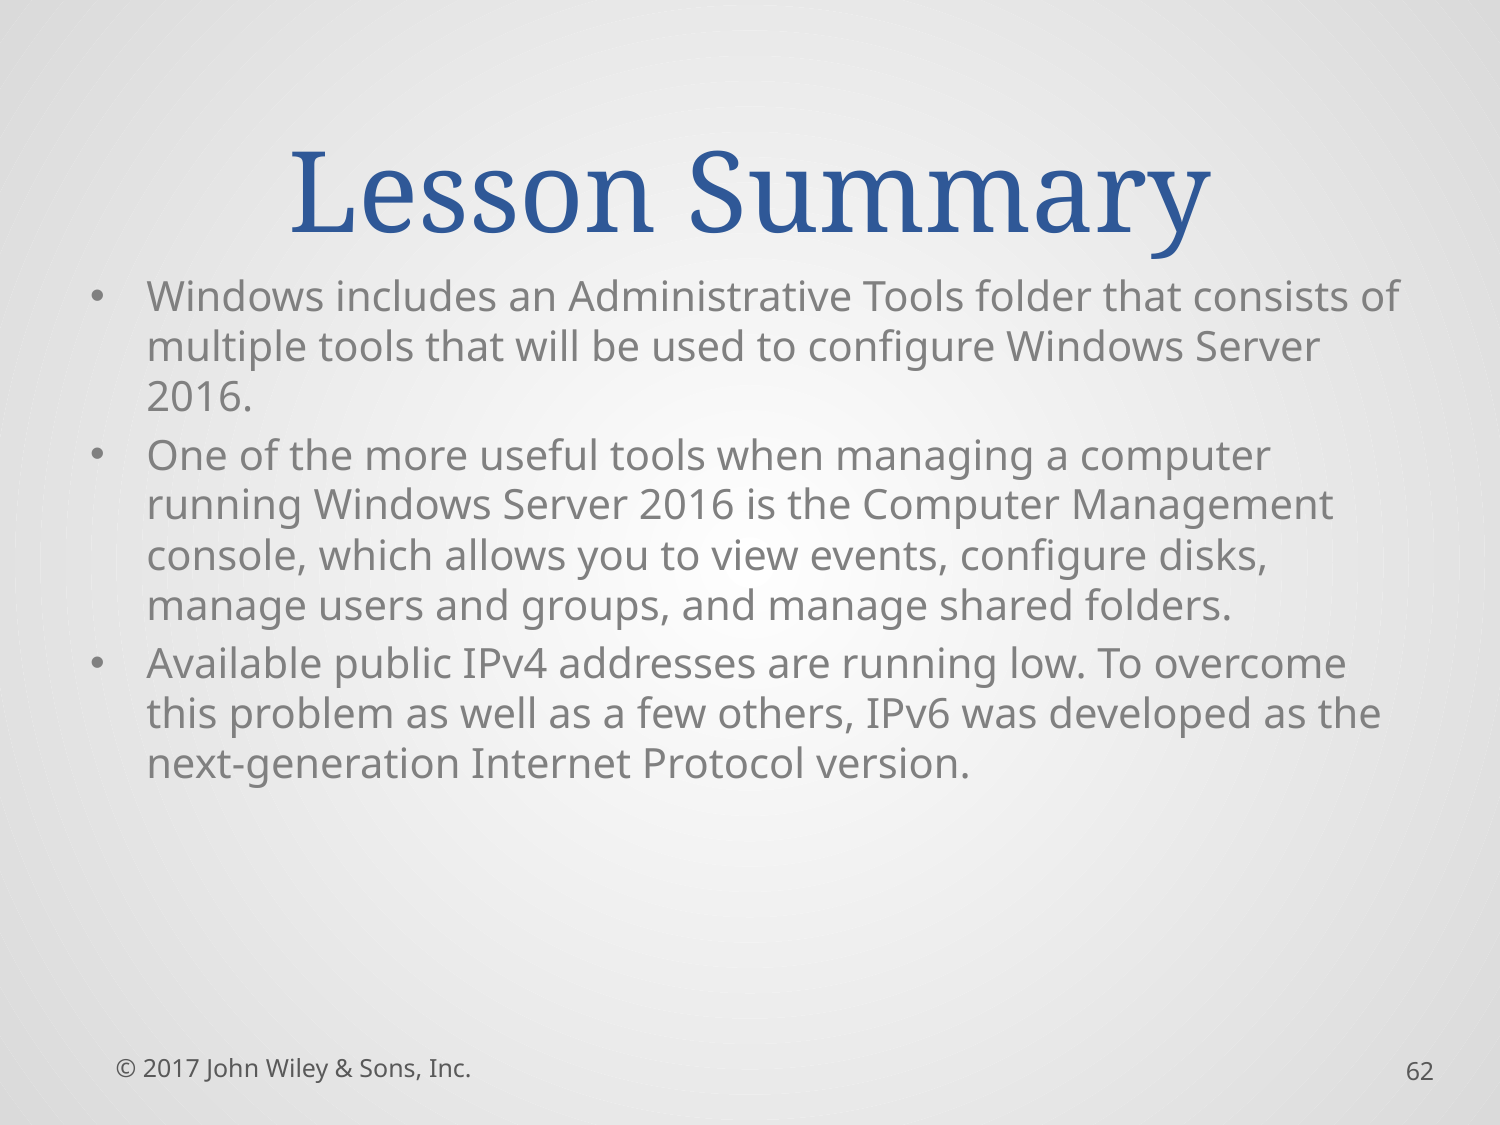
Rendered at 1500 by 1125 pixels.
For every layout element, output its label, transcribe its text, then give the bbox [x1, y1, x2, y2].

slide_number 62 [1401, 1042, 1494, 1103]
footer © 2017 John Wiley & Sons, Inc. [108, 1037, 576, 1098]
list Windows includes an Administrative Tools folder that consists of multiple tools that will be used to configure Windows Server 2016. One of the more useful tools when managing a computer running Windows Server 2016 is the Computer Management console, which allows you to view events, configure disks, manage users and groups, and manage shared folders. Available public IPv4 addresses are running low. To overcome this problem as well as a few others, IPv6 was developed as the next-generation Internet Protocol version. [75, 262, 1425, 1005]
title Lesson Summary [75, 0, 1425, 262]
